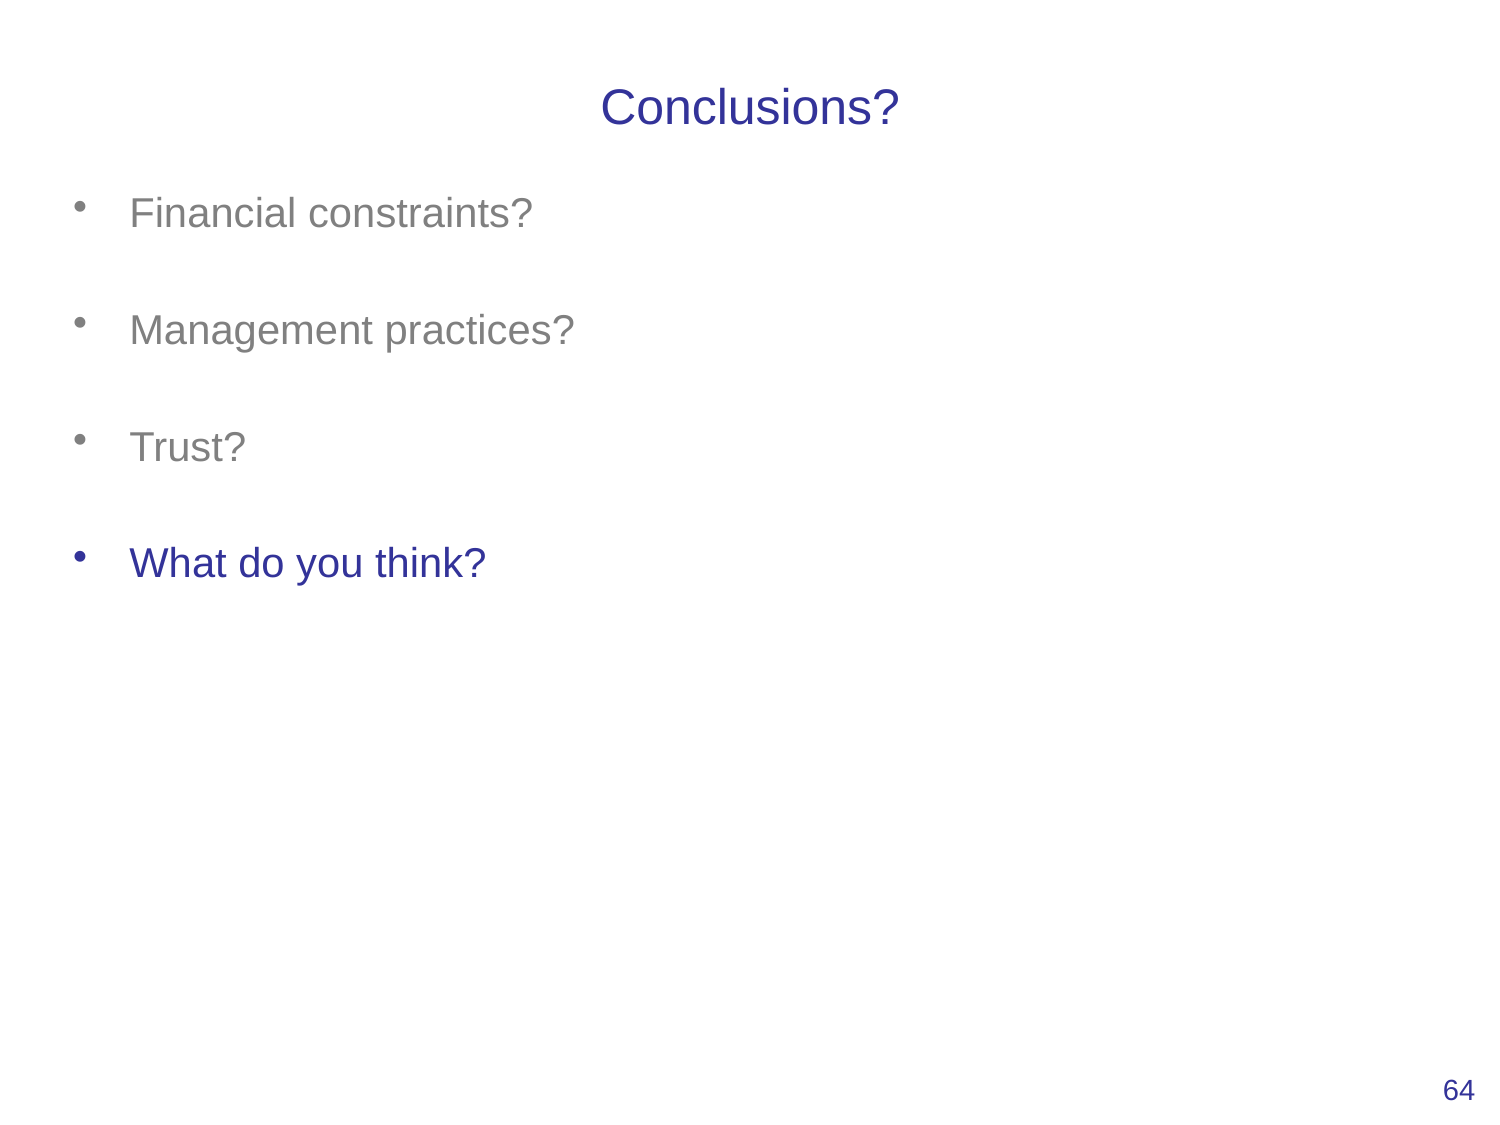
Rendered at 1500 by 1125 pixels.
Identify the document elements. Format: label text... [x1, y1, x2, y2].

title Conclusions? [57, 44, 1443, 165]
list Financial constraints? Management practices? Trust? What do you think? [57, 178, 1443, 1125]
slide_number 64 [1408, 1028, 1491, 1108]
